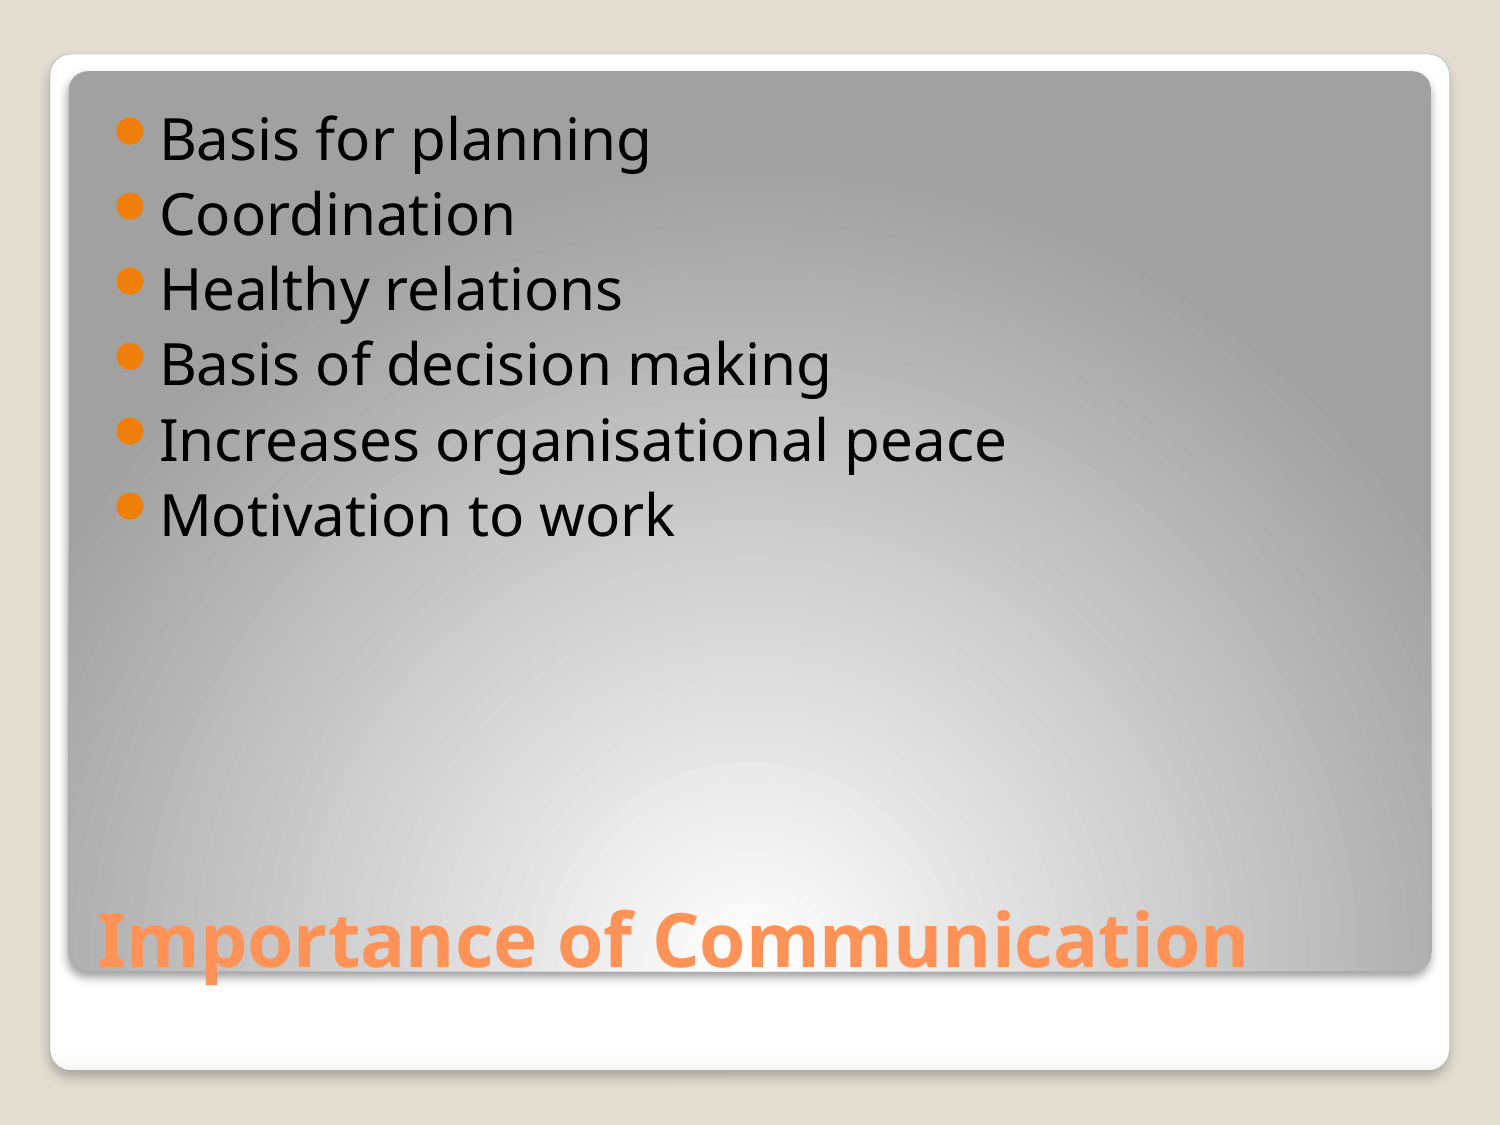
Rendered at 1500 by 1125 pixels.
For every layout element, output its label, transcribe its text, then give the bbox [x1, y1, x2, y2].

list Basis for planning Coordination Healthy relations Basis of decision making Increases organisational peace Motivation to work [82, 86, 1425, 774]
title Importance of Communication [82, 817, 1425, 990]
